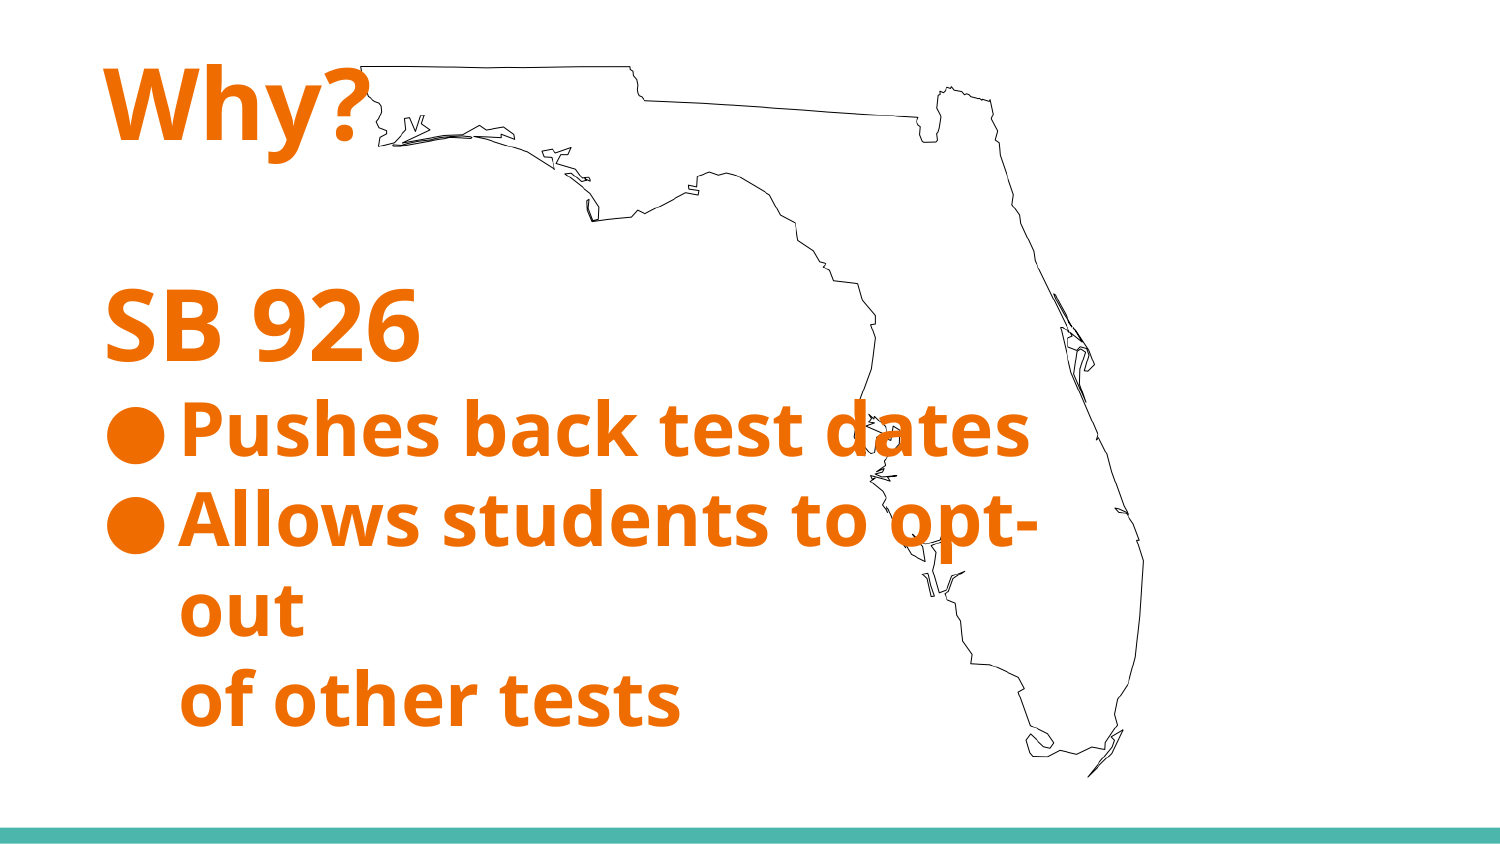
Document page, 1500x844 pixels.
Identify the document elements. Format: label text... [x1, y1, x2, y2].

text_box Why? [88, 24, 310, 217]
text_box SB 926 Pushes back test dates Allows students to opt-out of other tests [88, 246, 306, 633]
picture [311, 24, 1189, 819]
